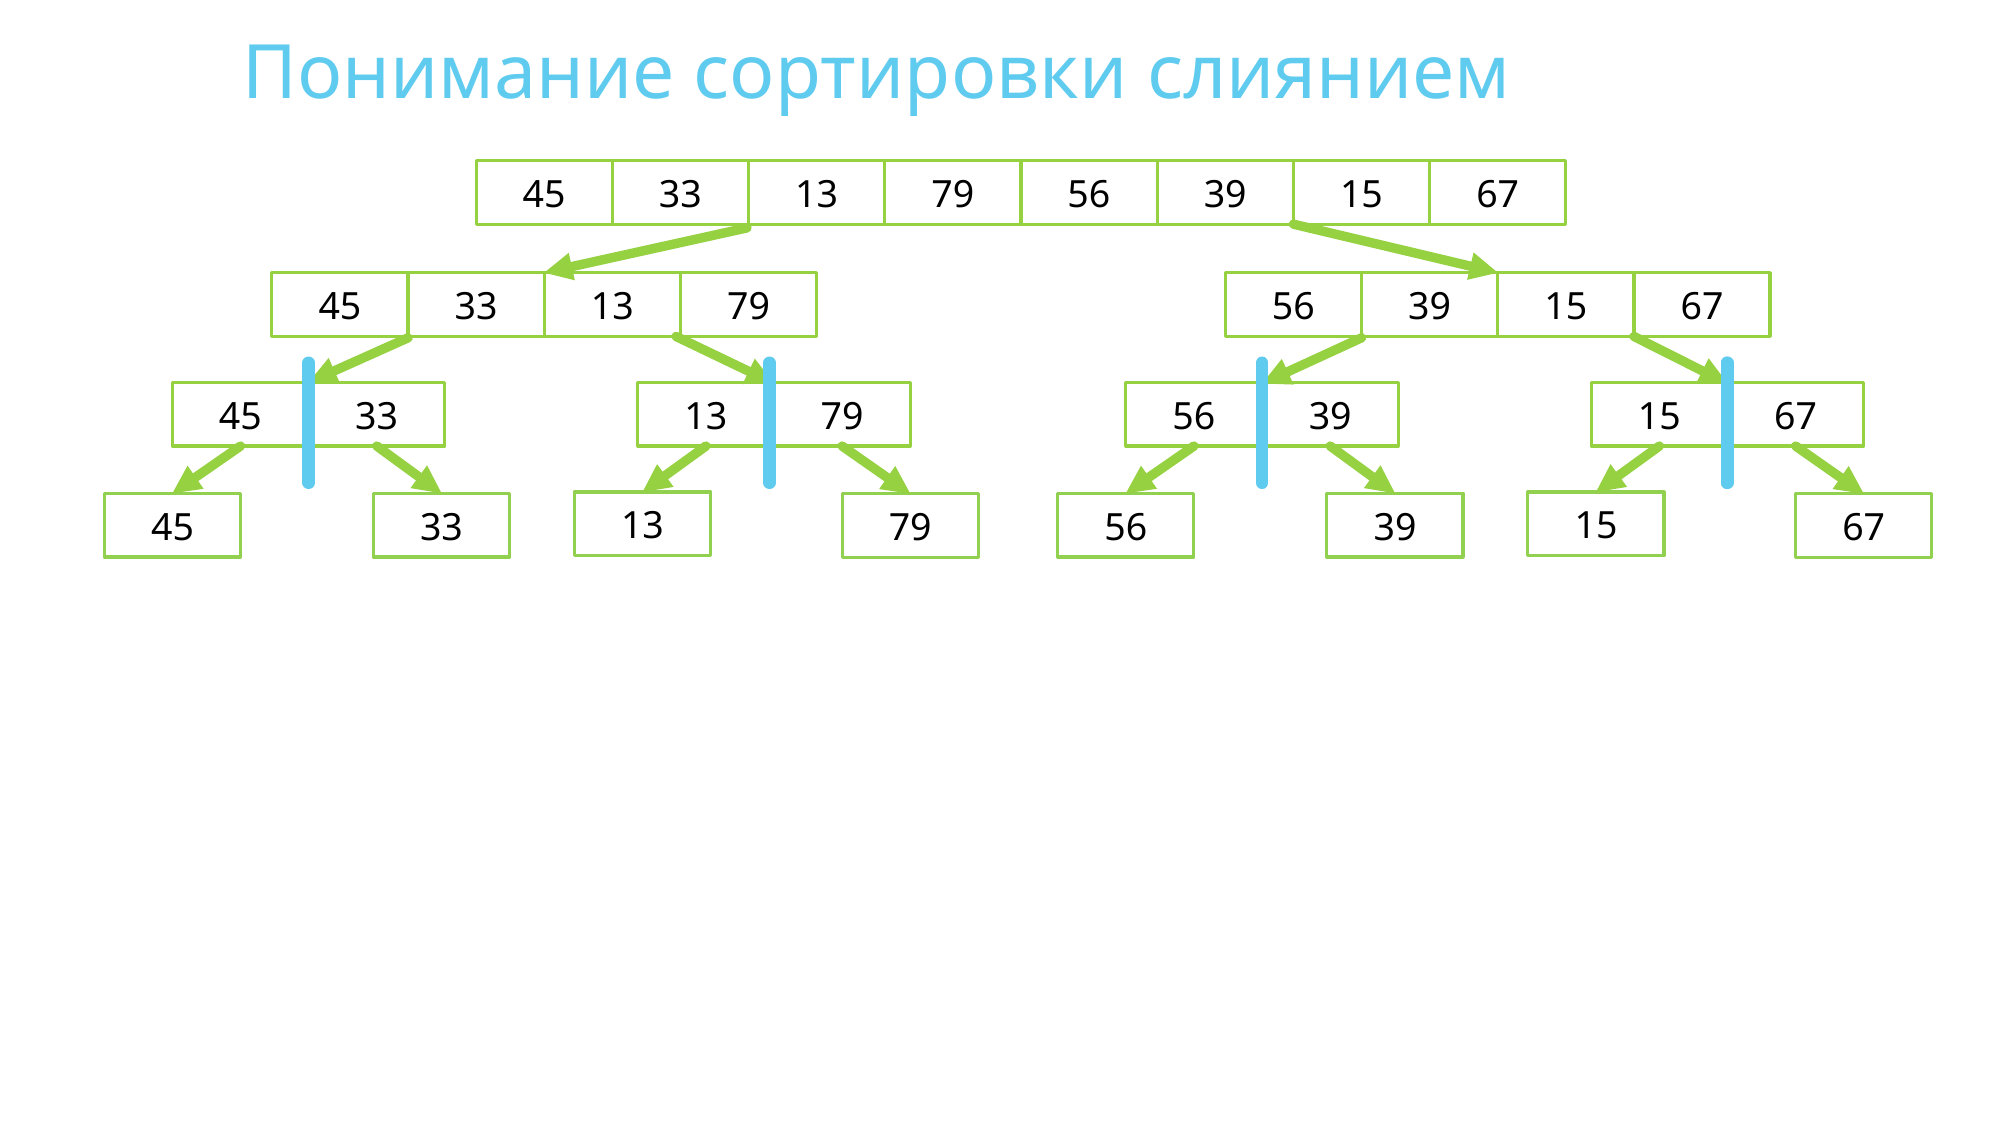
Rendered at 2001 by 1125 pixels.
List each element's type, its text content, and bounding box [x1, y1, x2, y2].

text_box 67 [1428, 159, 1567, 226]
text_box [1795, 445, 1865, 495]
text_box 67 [1632, 271, 1772, 338]
text_box 56 [1019, 159, 1156, 226]
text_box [1125, 445, 1195, 494]
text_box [1633, 335, 1729, 384]
text_box 33 [372, 492, 511, 559]
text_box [308, 337, 409, 383]
text_box 79 [841, 492, 980, 559]
text_box 39 [1156, 159, 1292, 226]
text_box 56 [1124, 381, 1256, 448]
text_box 39 [1360, 281, 1496, 338]
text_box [543, 227, 748, 274]
text_box 33 [407, 271, 543, 338]
text_box 15 [1496, 271, 1632, 338]
text_box 45 [103, 492, 242, 559]
text_box 45 [270, 271, 407, 338]
text_box 79 [883, 159, 1019, 226]
text_box 39 [1325, 492, 1465, 559]
text_box 33 [611, 159, 747, 226]
text_box 45 [475, 159, 611, 226]
text_box 15 [1526, 490, 1666, 557]
text_box 39 [1268, 381, 1400, 448]
title Понимание сортировки слиянием [227, 15, 1638, 161]
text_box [642, 445, 707, 493]
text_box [1329, 445, 1396, 494]
text_box 13 [573, 490, 712, 557]
text_box 56 [1224, 271, 1360, 338]
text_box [1595, 445, 1660, 493]
text_box 79 [679, 271, 818, 338]
text_box 13 [747, 159, 883, 226]
text_box 67 [1794, 492, 1933, 559]
text_box 79 [776, 381, 912, 448]
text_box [675, 335, 775, 384]
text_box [376, 445, 443, 494]
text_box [171, 445, 242, 494]
text_box 15 [1590, 381, 1720, 448]
text_box 33 [315, 381, 446, 448]
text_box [1292, 223, 1499, 274]
text_box 45 [171, 381, 302, 448]
text_box 13 [543, 281, 679, 338]
text_box 15 [1292, 159, 1428, 222]
text_box 56 [1056, 492, 1195, 559]
text_box 13 [636, 381, 763, 448]
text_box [1261, 337, 1363, 384]
text_box 67 [1734, 381, 1865, 448]
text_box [841, 445, 911, 495]
